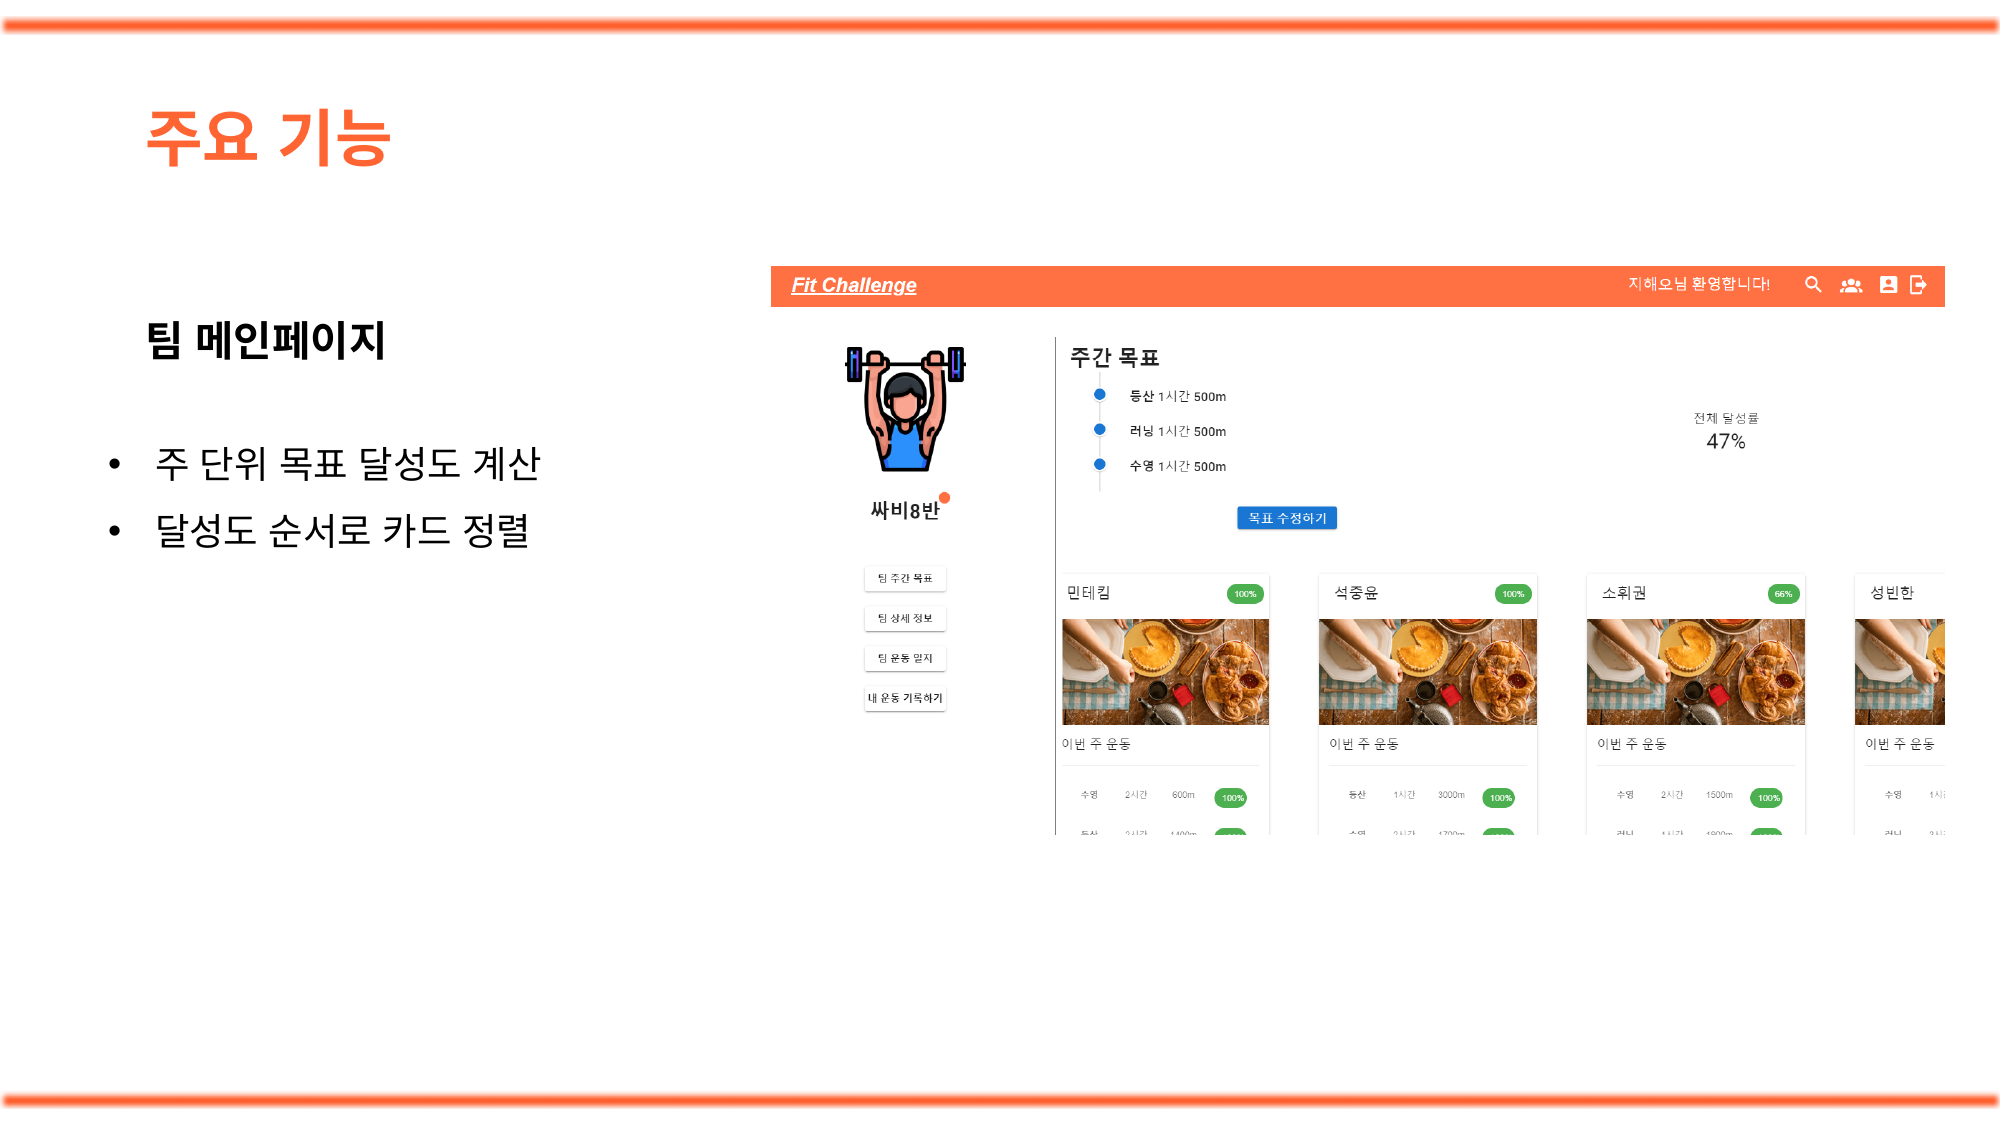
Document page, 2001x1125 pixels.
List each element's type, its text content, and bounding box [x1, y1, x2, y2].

text_box 주요 기능 [130, 92, 502, 182]
picture [771, 266, 1945, 835]
text_box 주 단위 목표 달성도 계산 달성도 순서로 카드 정렬 [93, 410, 692, 561]
text_box 팀 메인페이지 [130, 307, 612, 373]
